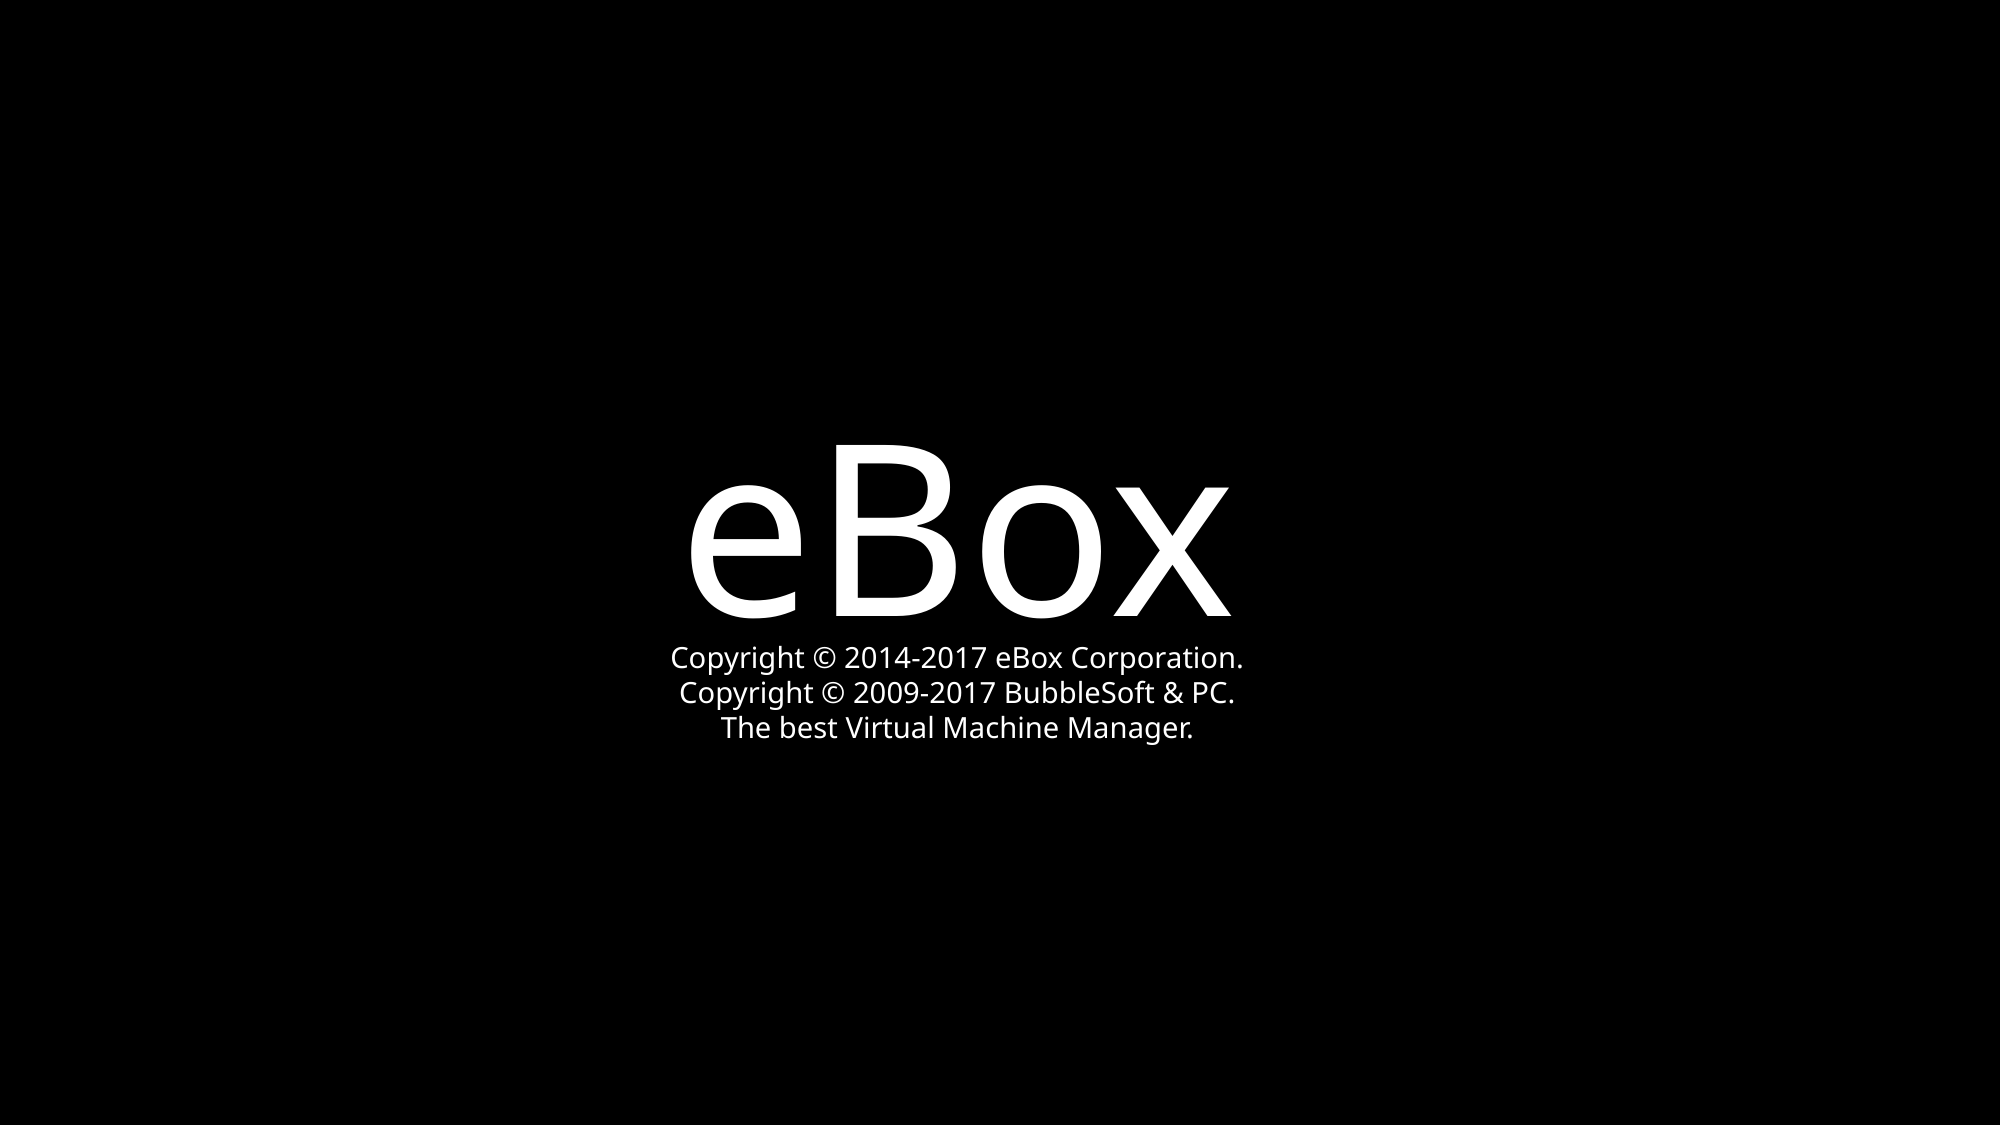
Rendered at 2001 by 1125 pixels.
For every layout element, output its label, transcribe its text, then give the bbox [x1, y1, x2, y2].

text_box eBox [663, 369, 1251, 631]
text_box Copyright © 2014-2017 eBox Corporation. Copyright © 2009-2017 BubbleSoft & PC. The best Virtual Machine Manager. [655, 631, 1260, 752]
